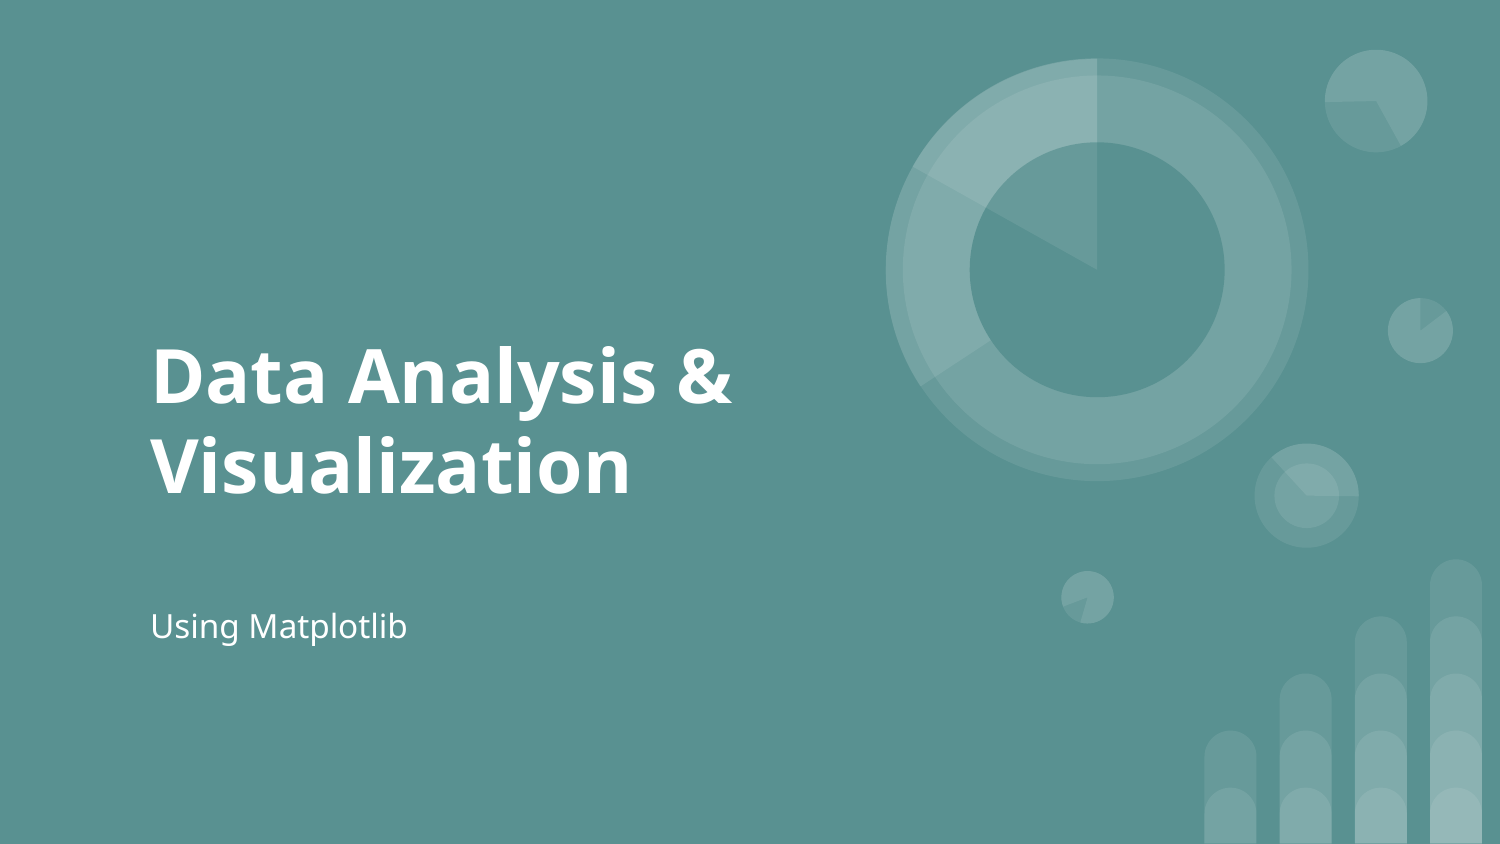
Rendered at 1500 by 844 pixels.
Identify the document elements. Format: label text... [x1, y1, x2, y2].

subtitle Using Matplotlib [135, 589, 834, 704]
title Data Analysis & Visualization [135, 264, 1165, 572]
